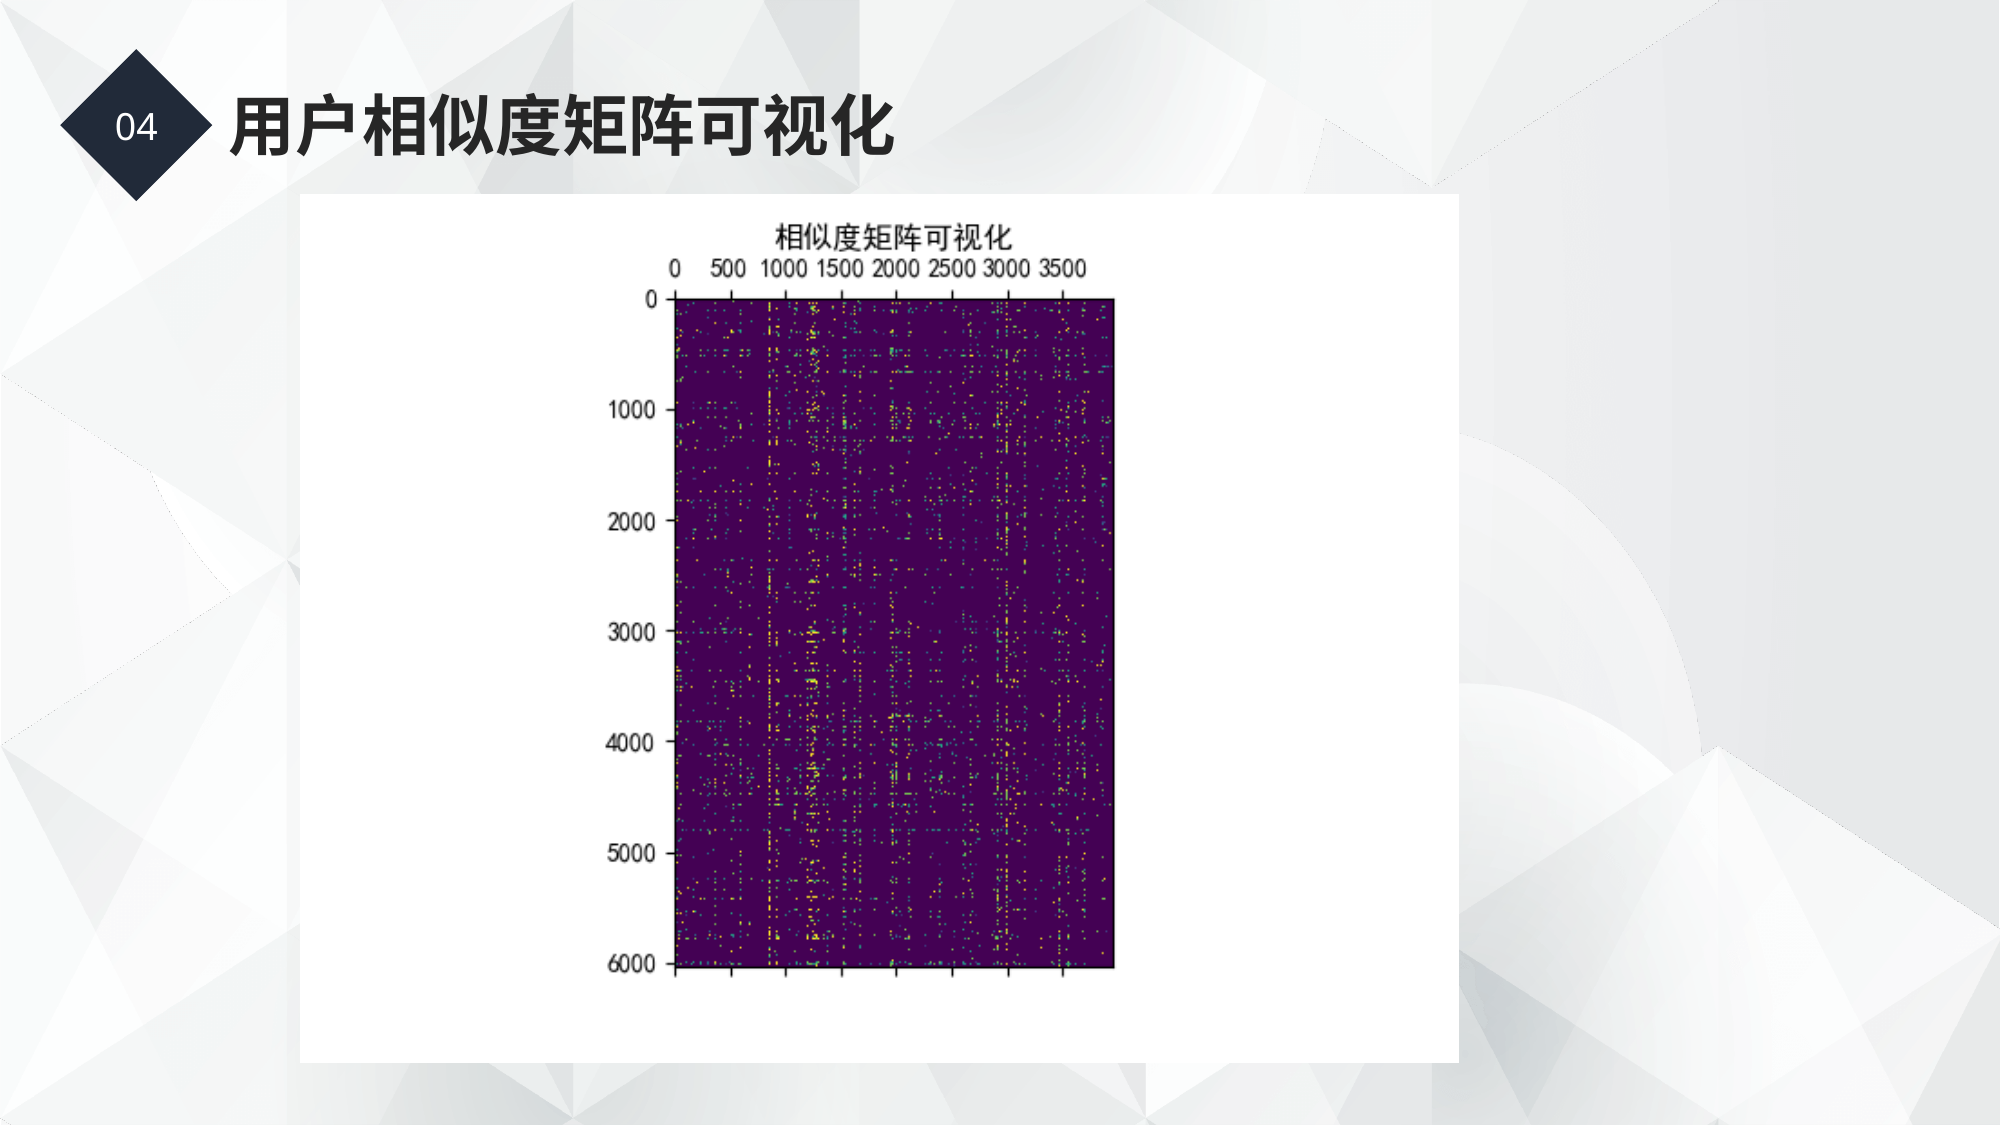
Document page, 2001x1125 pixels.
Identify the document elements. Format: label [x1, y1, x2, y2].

picture [0, 0, 2000, 1125]
text_box [60, 49, 941, 202]
